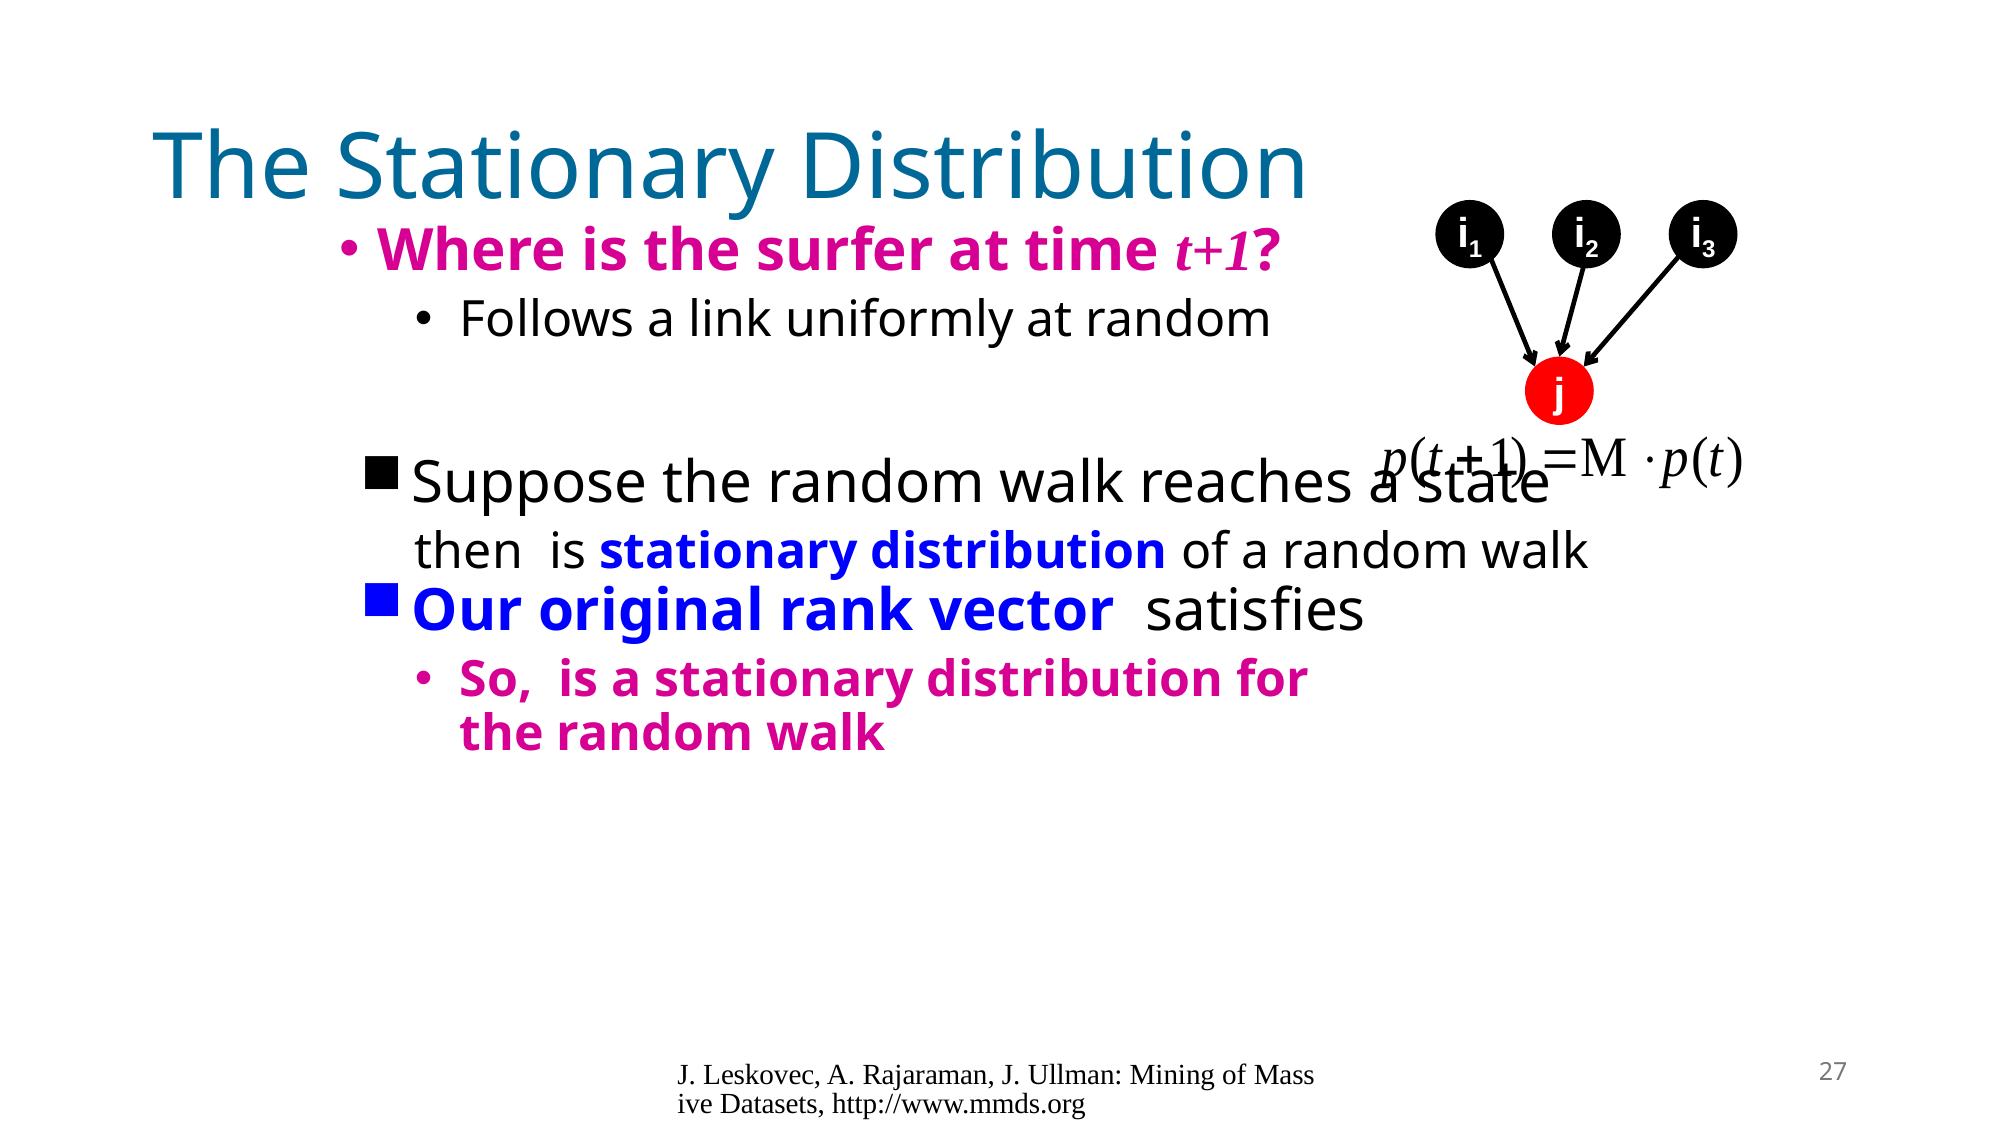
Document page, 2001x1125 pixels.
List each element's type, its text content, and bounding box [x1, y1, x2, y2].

footer J. Leskovec, A. Rajaraman, J. Ullman: Mining of Massive Datasets, http://www.mmds.org [662, 1042, 1338, 1103]
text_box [1366, 423, 1753, 501]
text_box i3 [1667, 198, 1740, 270]
slide_number 27 [1412, 1042, 1863, 1103]
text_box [1583, 227, 1704, 368]
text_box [1558, 227, 1583, 358]
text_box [1477, 227, 1536, 368]
text_box i1 [1433, 198, 1505, 270]
text_box j [1523, 355, 1596, 423]
text_box i2 [1550, 198, 1622, 257]
title The Stationary Distribution [137, 59, 1863, 278]
